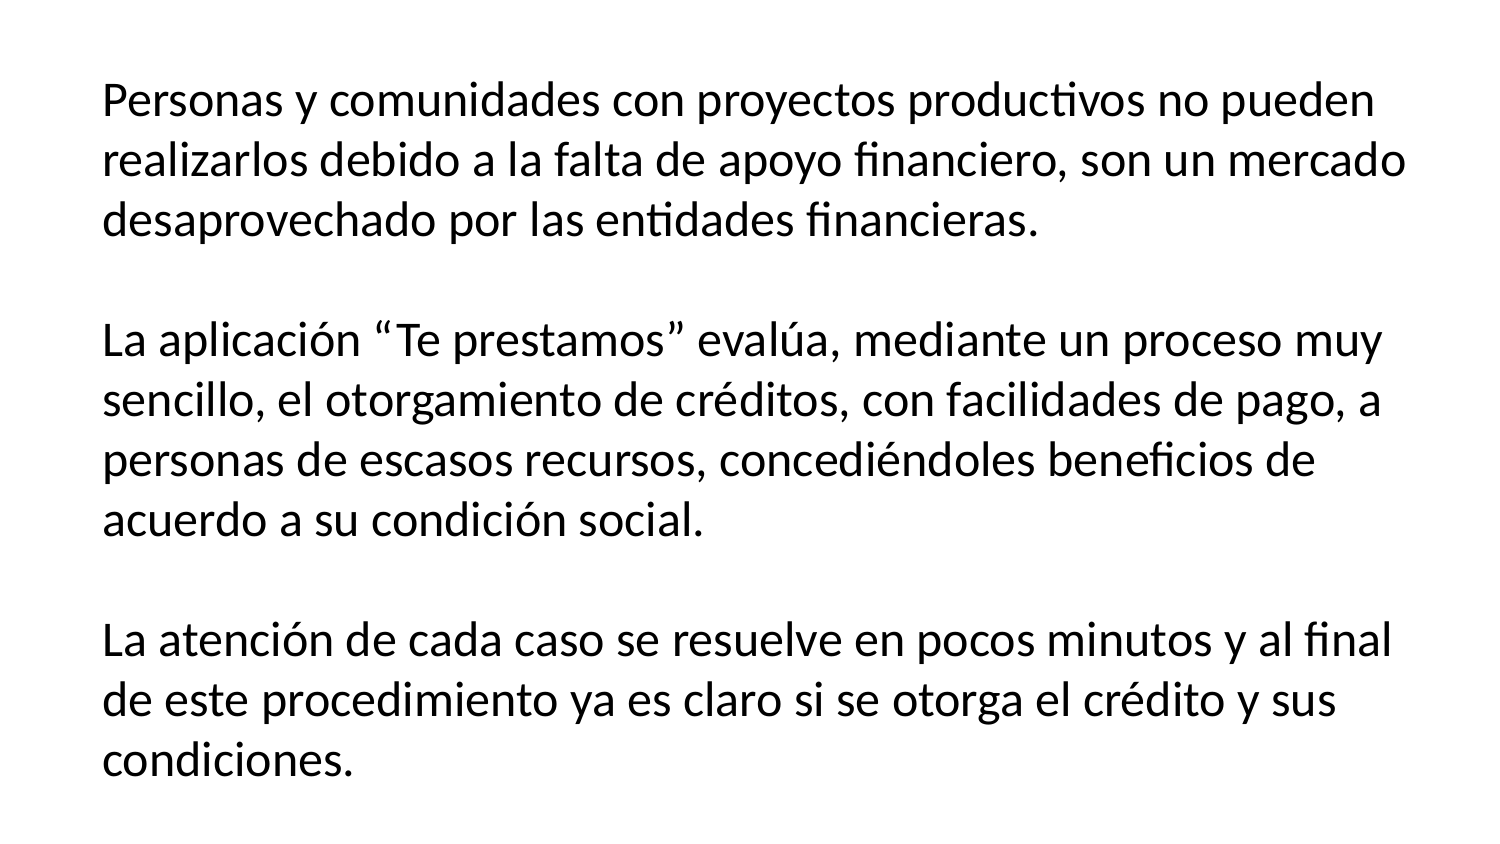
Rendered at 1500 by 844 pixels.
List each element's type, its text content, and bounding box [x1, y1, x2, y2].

text_box Personas y comunidades con proyectos productivos no pueden realizarlos debido a la falta de apoyo financiero, son un mercado desaprovechado por las entidades financieras. La aplicación “Te prestamos” evalúa, mediante un proceso muy sencillo, el otorgamiento de créditos, con facilidades de pago, a personas de escasos recursos, concediéndoles beneficios de acuerdo a su condición social. La atención de cada caso se resuelve en pocos minutos y al final de este procedimiento ya es claro si se otorga el crédito y sus condiciones. [87, 59, 1425, 794]
